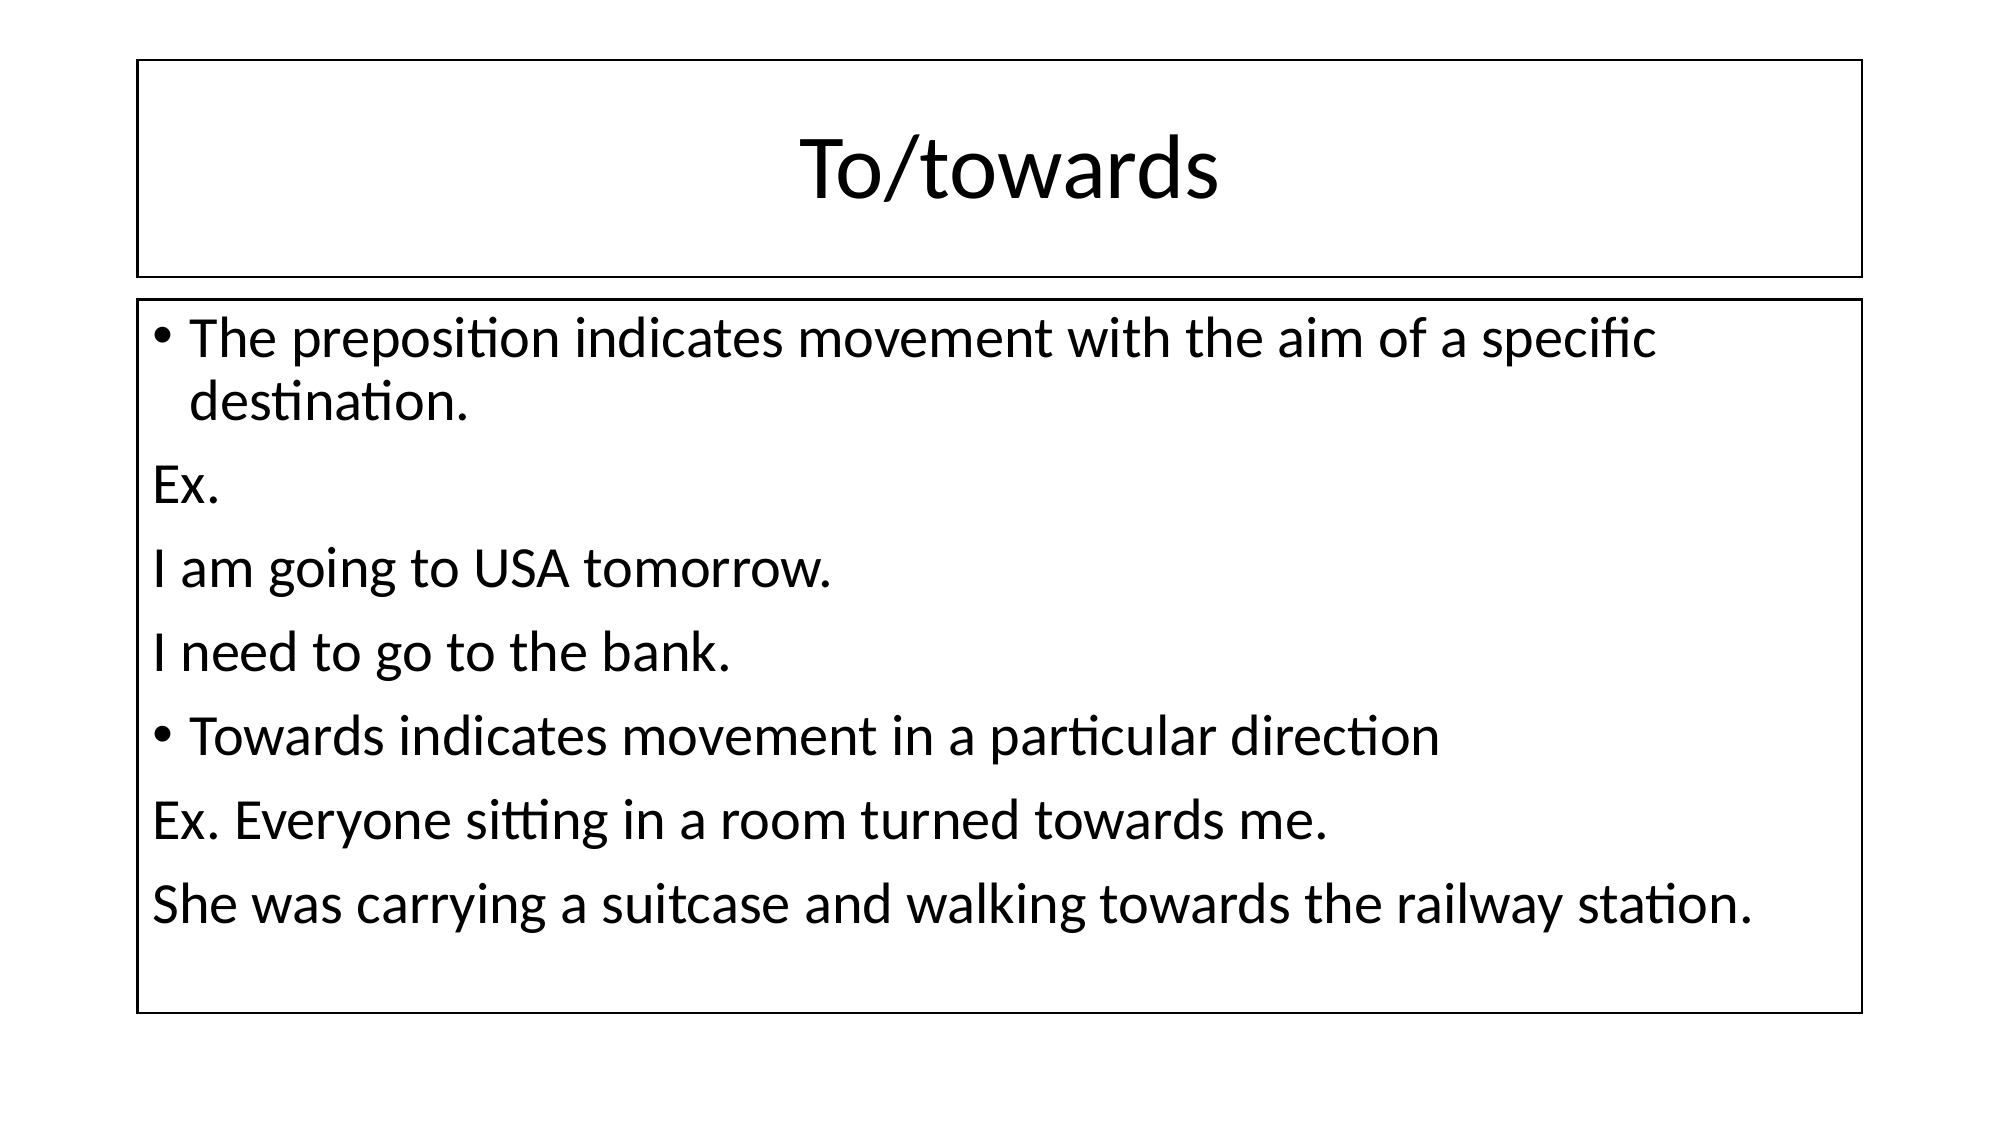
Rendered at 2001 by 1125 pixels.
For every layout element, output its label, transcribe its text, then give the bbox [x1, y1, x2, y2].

list The preposition indicates movement with the aim of a specific destination. Ex. I am going to USA tomorrow. I need to go to the bank. Towards indicates movement in a particular direction Ex. Everyone sitting in a room turned towards me. She was carrying a suitcase and walking towards the railway station. [136, 298, 1863, 1014]
title To/towards [136, 59, 1863, 278]
